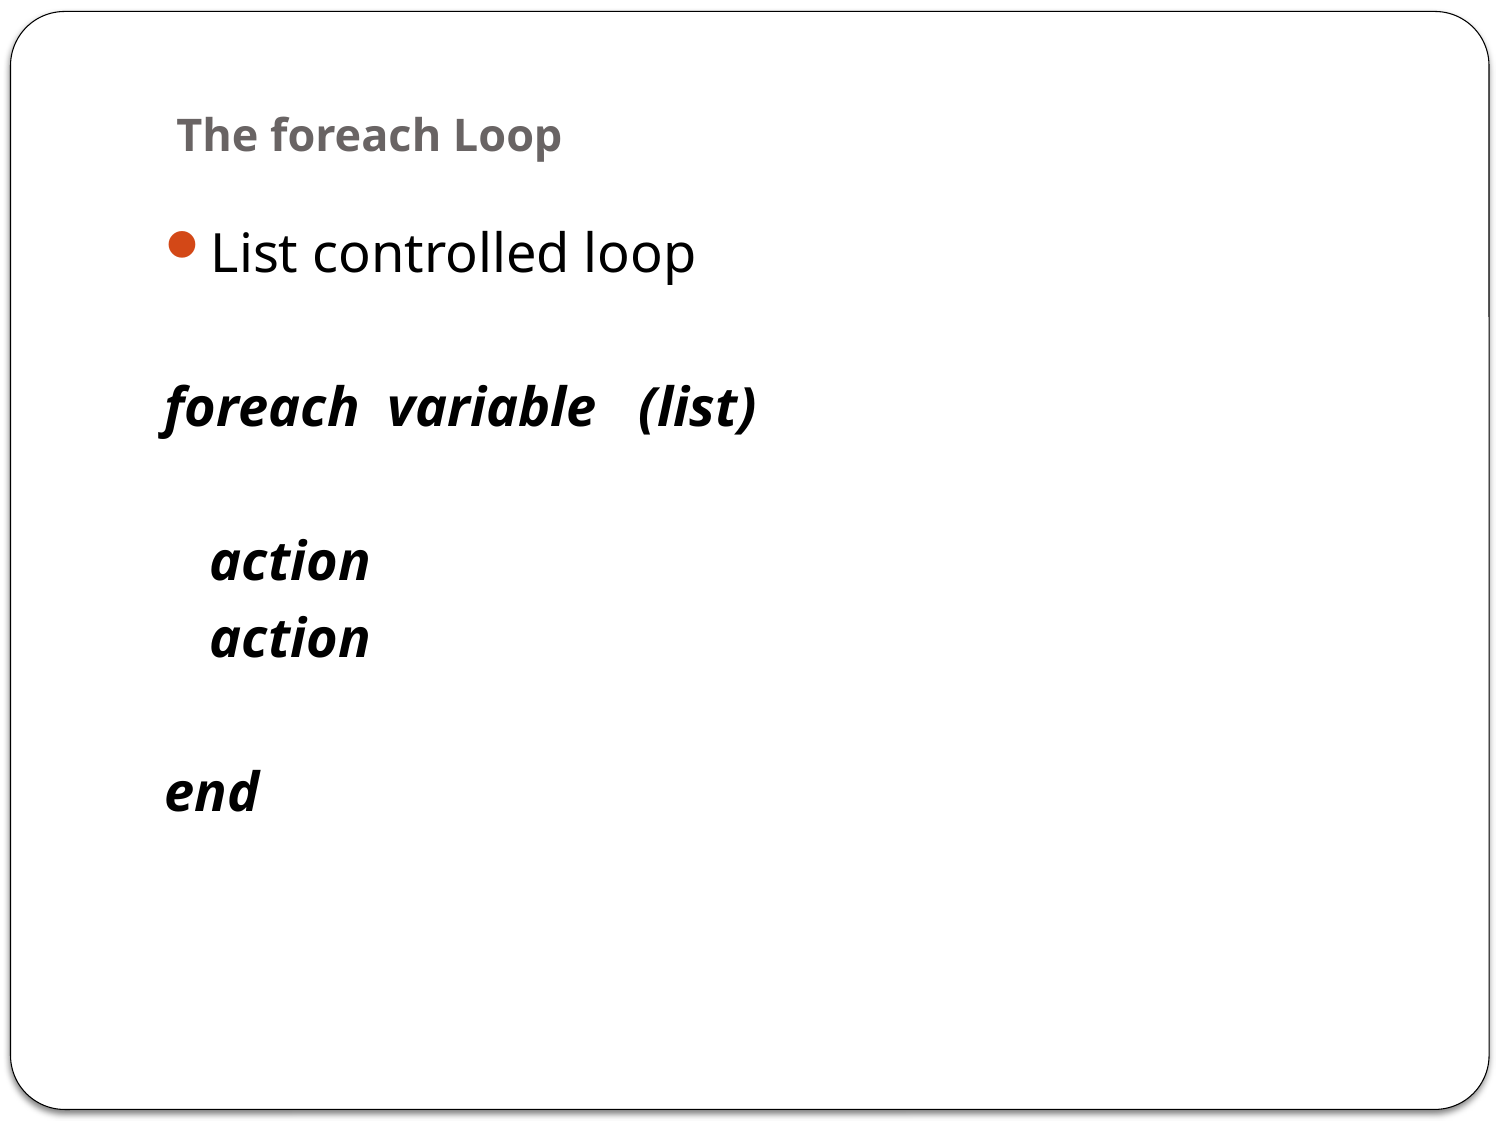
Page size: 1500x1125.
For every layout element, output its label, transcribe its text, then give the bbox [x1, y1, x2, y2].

list List controlled loop foreach variable (list) action action end [150, 210, 1425, 988]
title The foreach Loop [150, 45, 1425, 176]
